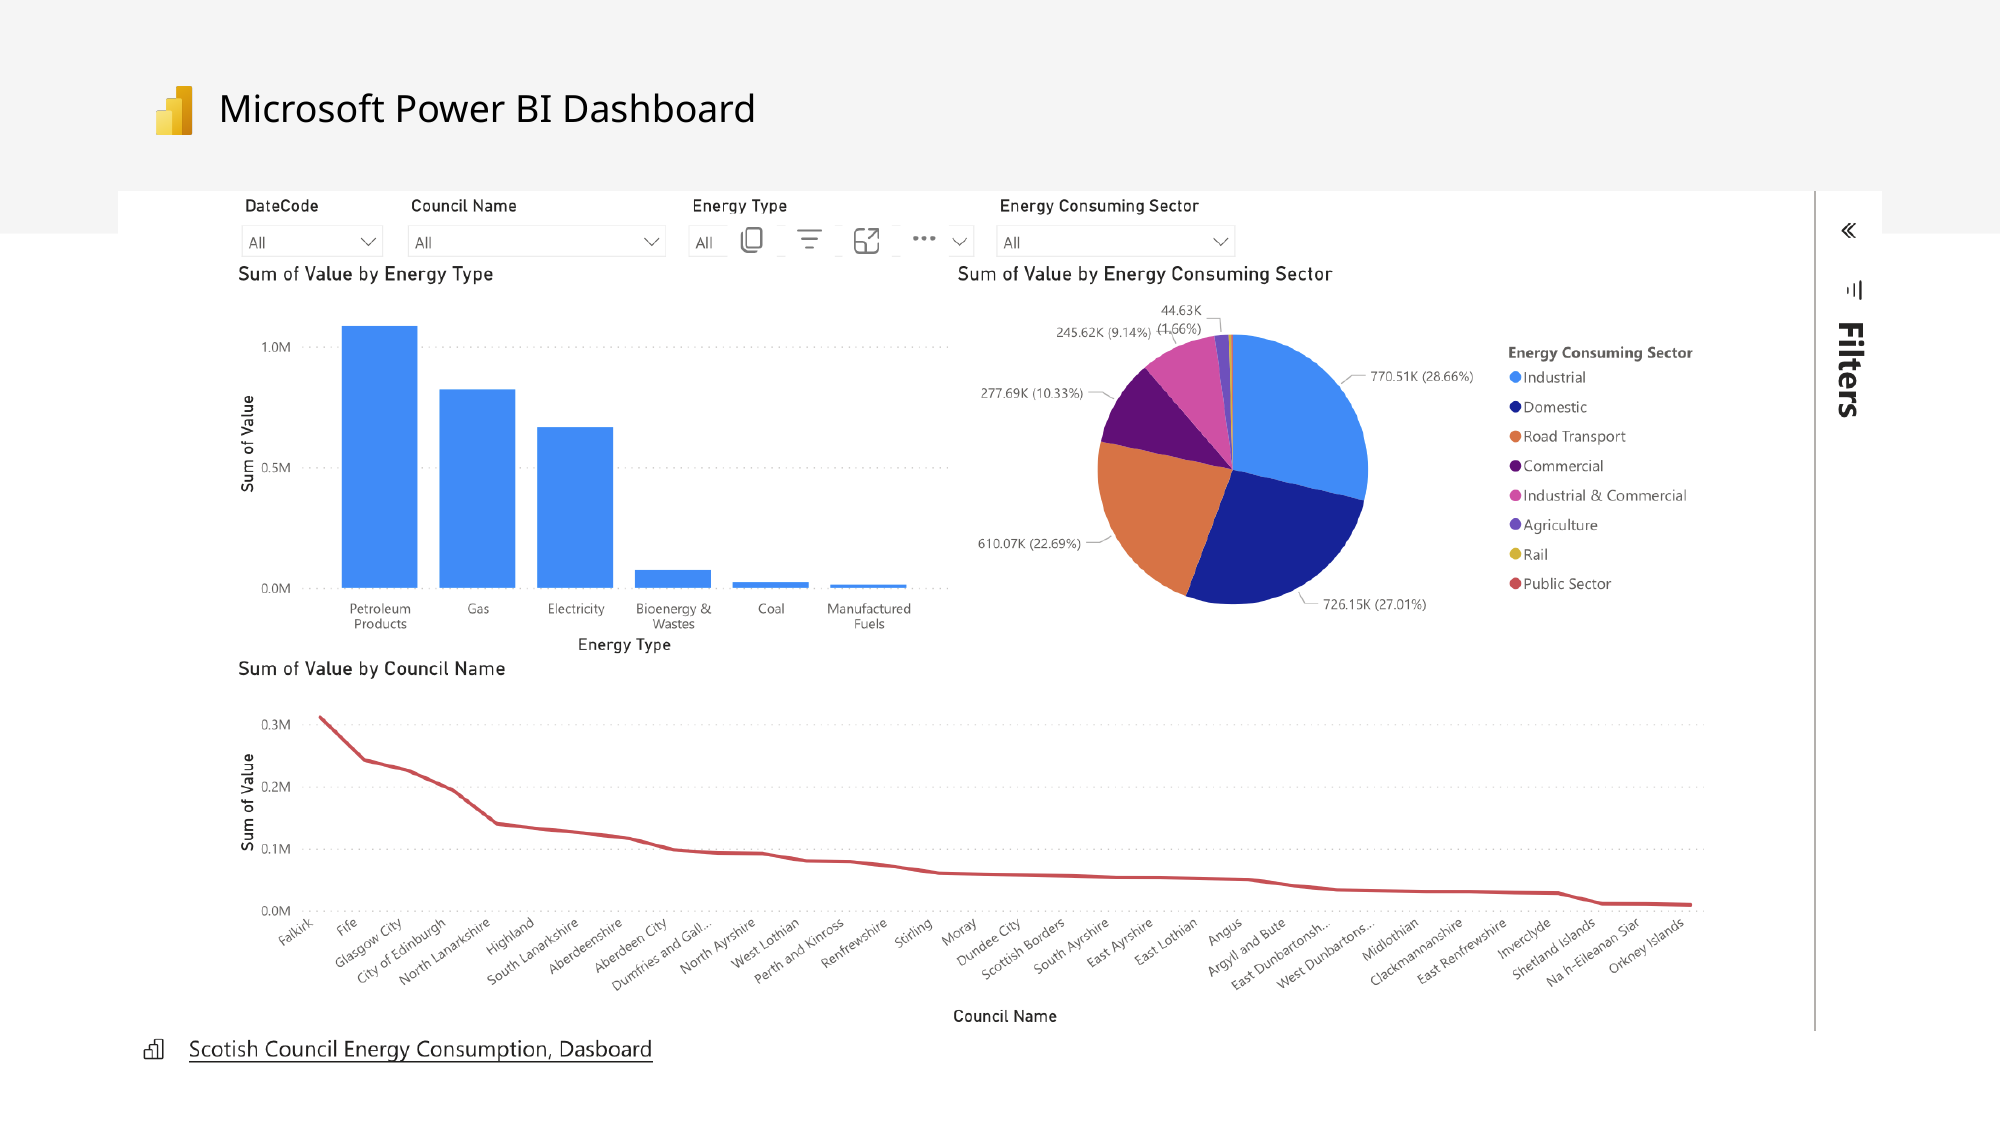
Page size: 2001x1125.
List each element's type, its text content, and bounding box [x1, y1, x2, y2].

picture [149, 86, 198, 135]
title Microsoft Power BI Dashboard [0, 0, 2000, 235]
picture [118, 191, 1882, 1068]
